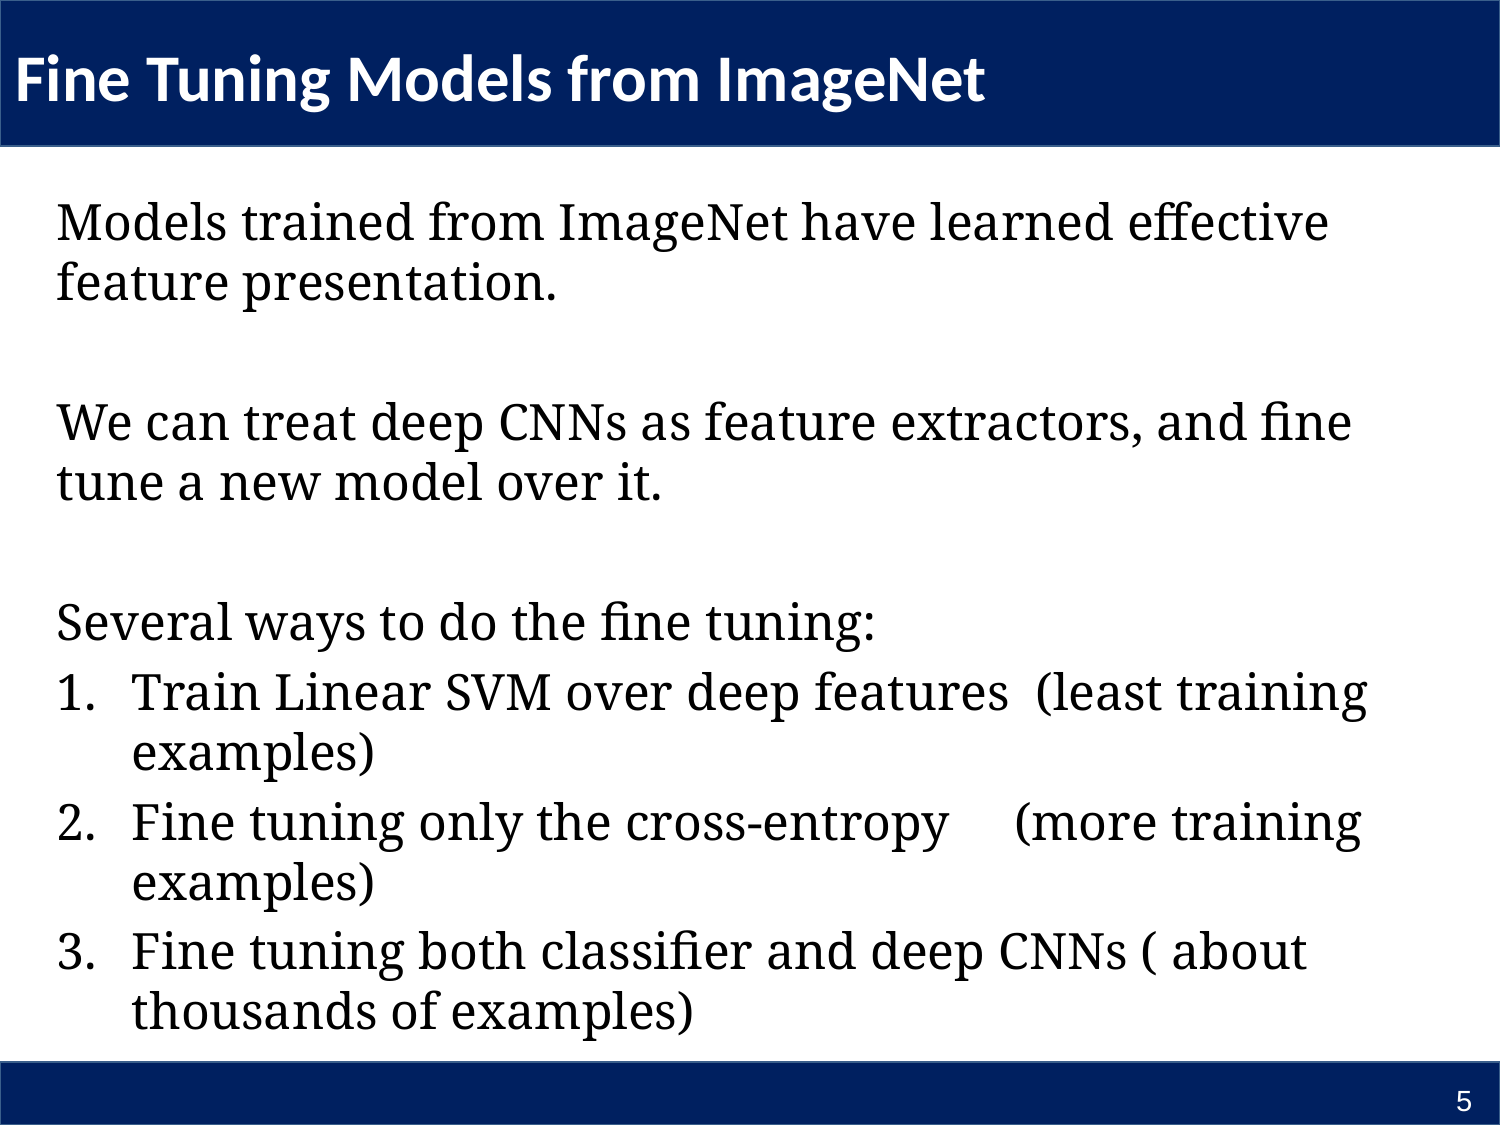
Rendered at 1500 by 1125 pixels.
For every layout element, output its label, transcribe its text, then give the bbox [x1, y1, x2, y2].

title Fine Tuning Models from ImageNet [0, 0, 1138, 150]
text_box Models trained from ImageNet have learned effective feature presentation. We can treat deep CNNs as feature extractors, and fine tune a new model over it. Several ways to do the fine tuning: Train Linear SVM over deep features (least training examples) Fine tuning only the cross-entropy (more training examples) Fine tuning both classifier and deep CNNs ( about thousands of examples) [42, 182, 1450, 1005]
slide_number 5 [1137, 1074, 1488, 1125]
